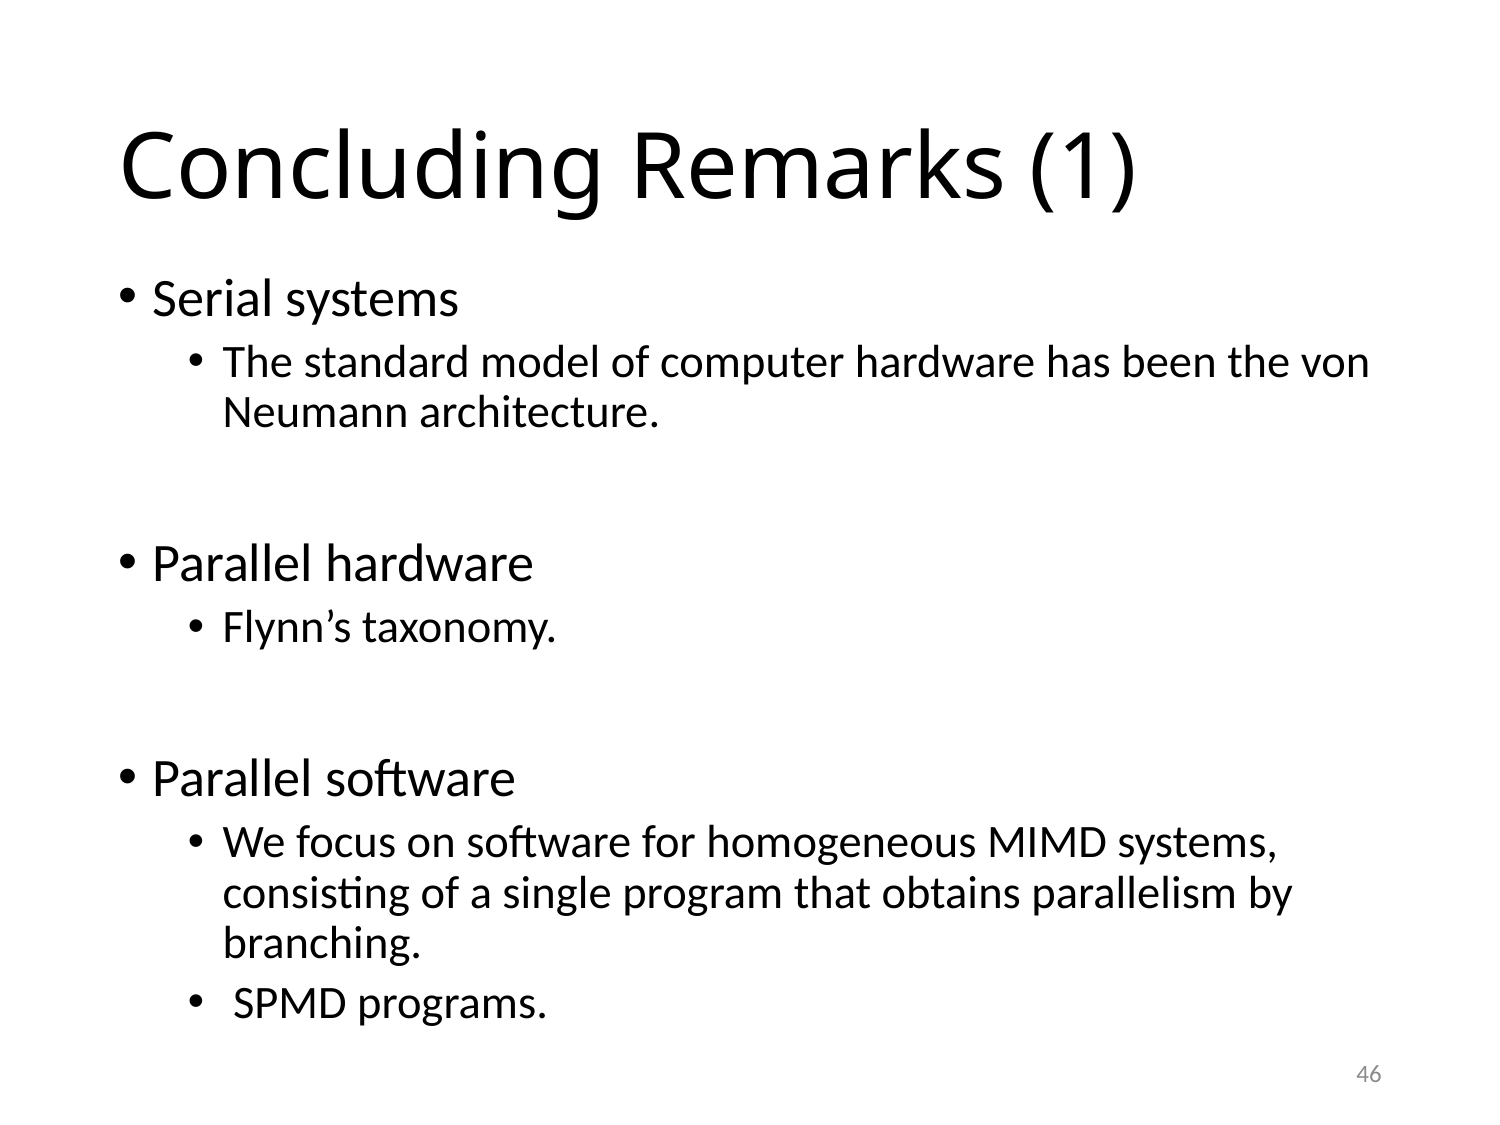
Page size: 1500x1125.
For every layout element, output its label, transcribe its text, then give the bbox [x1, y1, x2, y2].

list Serial systems The standard model of computer hardware has been the von Neumann architecture. Parallel hardware Flynn’s taxonomy. Parallel software We focus on software for homogeneous MIMD systems, consisting of a single program that obtains parallelism by branching. SPMD programs. [103, 261, 1397, 1043]
title Concluding Remarks (1) [103, 59, 1397, 261]
slide_number 46 [1059, 1042, 1397, 1103]
